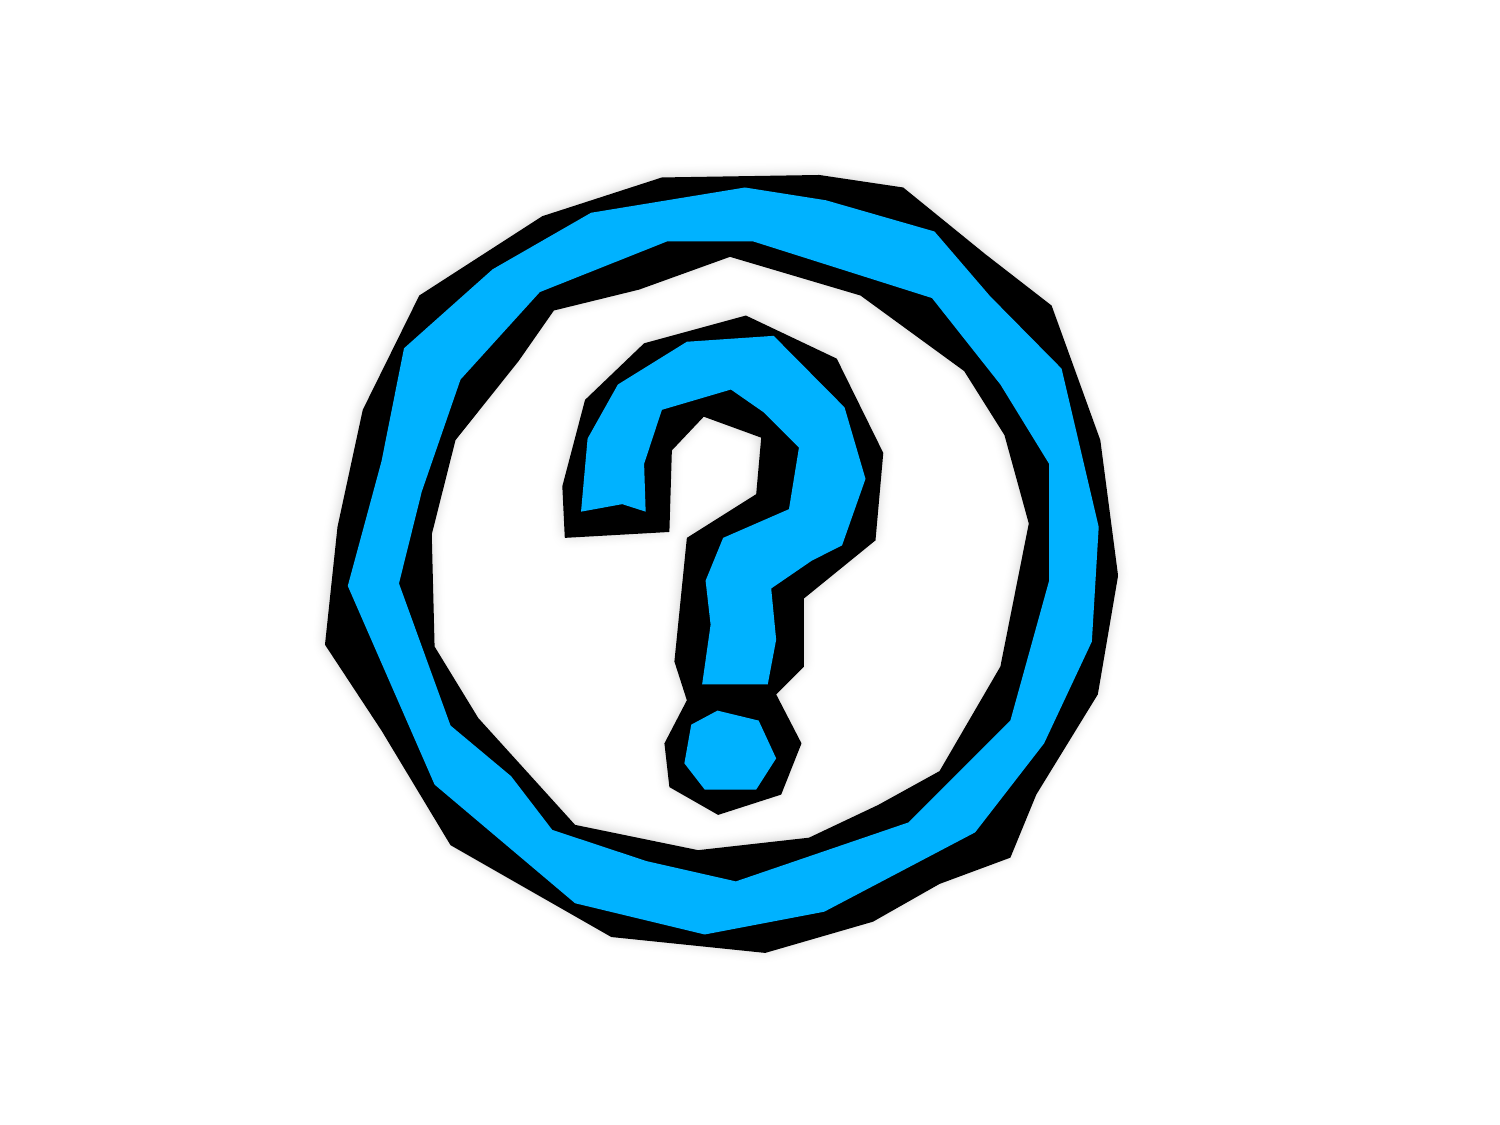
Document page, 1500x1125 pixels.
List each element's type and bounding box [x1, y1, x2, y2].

picture [324, 174, 1118, 953]
